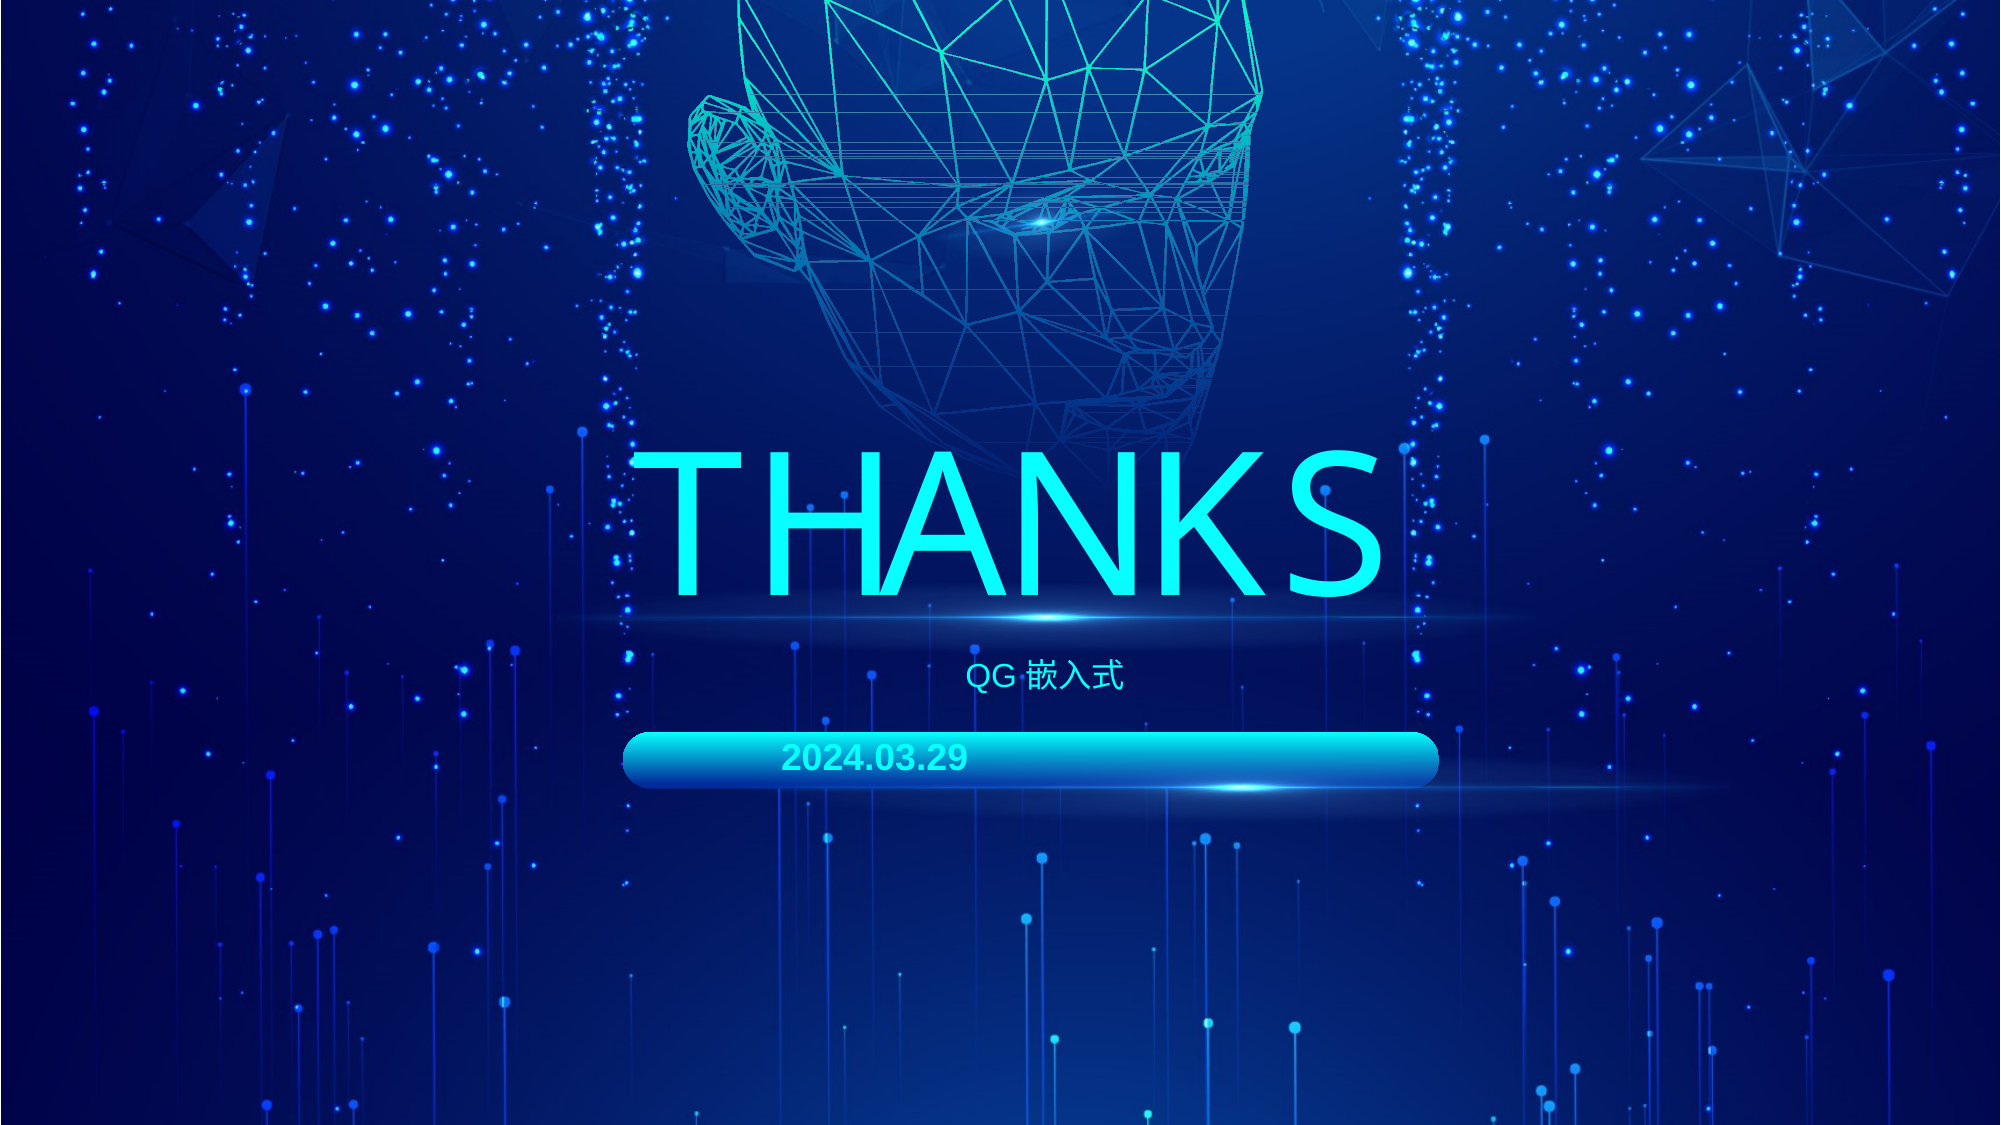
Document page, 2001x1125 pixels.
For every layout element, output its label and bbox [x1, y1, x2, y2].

text_box [622, 711, 1826, 854]
text_box [618, 388, 1444, 541]
picture [1, 0, 2000, 1125]
